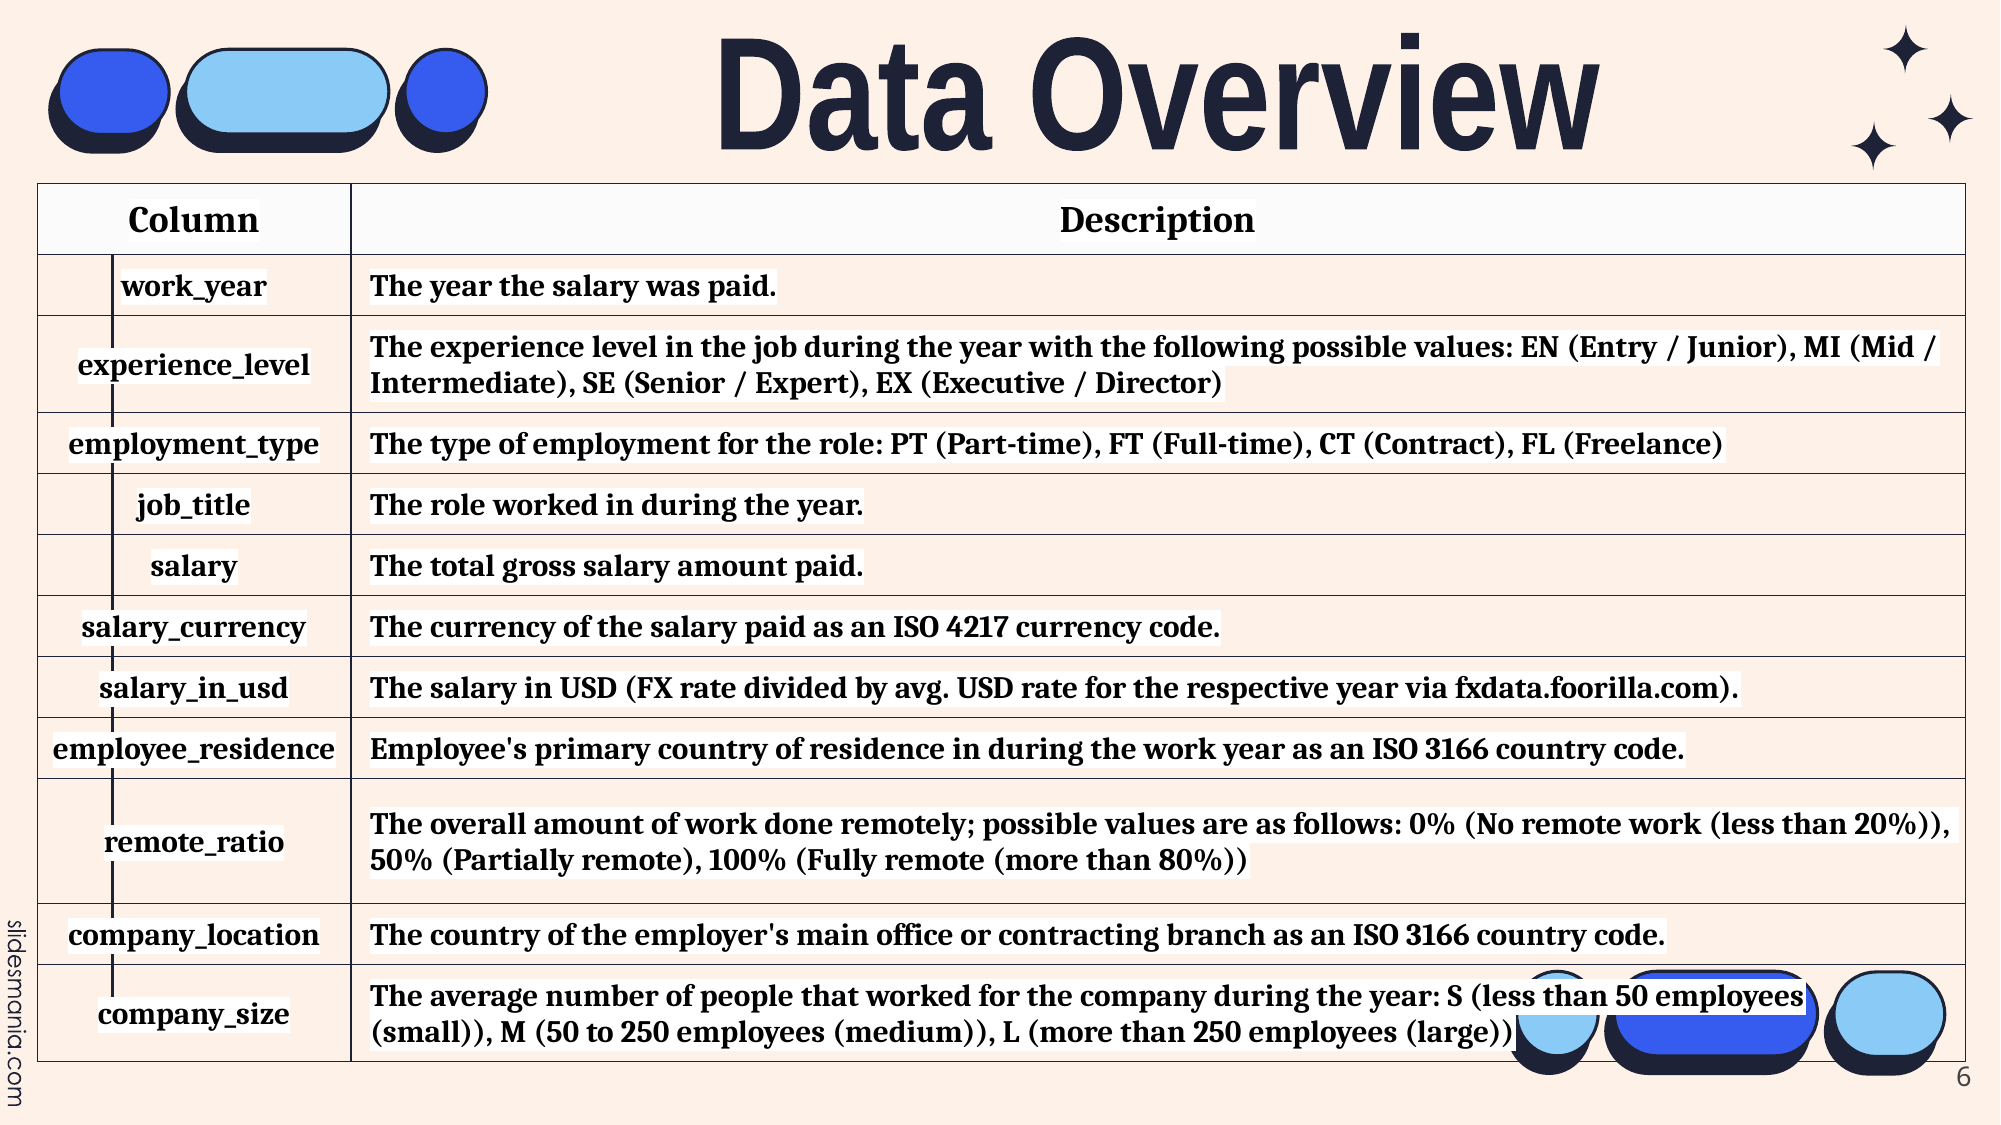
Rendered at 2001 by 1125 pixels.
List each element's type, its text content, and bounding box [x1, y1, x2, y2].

slide_number ‹#› [1871, 1038, 1992, 1125]
table_cell Employee's primary country of residence in during the work year as an ISO 3166 country code. [352, 718, 1965, 778]
table_cell The average number of people that worked for the company during the year: S (less than 50 employees (small)), M (50 to 250 employees (medium)), L (more than 250 employees (large)) [352, 965, 1965, 1061]
table_cell company_size [38, 965, 350, 1061]
table_cell The currency of the salary paid as an ISO 4217 currency code. [352, 596, 1965, 656]
table_cell The type of employment for the role: PT (Part-time), FT (Full-time), CT (Contract), FL (Freelance) [352, 413, 1965, 473]
table_cell job_title [38, 474, 350, 534]
table_cell company_location [38, 904, 350, 964]
table_header Column [38, 184, 350, 254]
text_box [505, 24, 1816, 160]
table_cell employee_residence [38, 718, 350, 778]
table_cell experience_level [38, 316, 350, 412]
table_cell The overall amount of work done remotely; possible values are as follows: 0% (No remote work (less than 20%)), 50% (Partially remote), 100% (Fully remote (more than 80%)) [352, 779, 1965, 903]
table_cell salary_currency [38, 596, 350, 656]
table_cell The total gross salary amount paid. [352, 535, 1965, 595]
table_cell The role worked in during the year. [352, 474, 1965, 534]
table_cell The experience level in the job during the year with the following possible values: EN (Entry / Junior), MI (Mid / Intermediate), SE (Senior / Expert), EX (Executive / Director) [352, 316, 1965, 412]
table_cell work_year [38, 255, 350, 315]
table_cell salary_in_usd [38, 657, 350, 717]
table_cell employment_type [38, 413, 350, 473]
table_cell The year the salary was paid. [352, 255, 1965, 315]
table_cell The salary in USD (FX rate divided by avg. USD rate for the respective year via fxdata.foorilla.com). [352, 657, 1965, 717]
table_header Description [352, 184, 1965, 254]
table_cell remote_ratio [38, 779, 350, 903]
table_cell salary [38, 535, 350, 595]
table_cell The country of the employer's main office or contracting branch as an ISO 3166 country code. [352, 904, 1965, 964]
